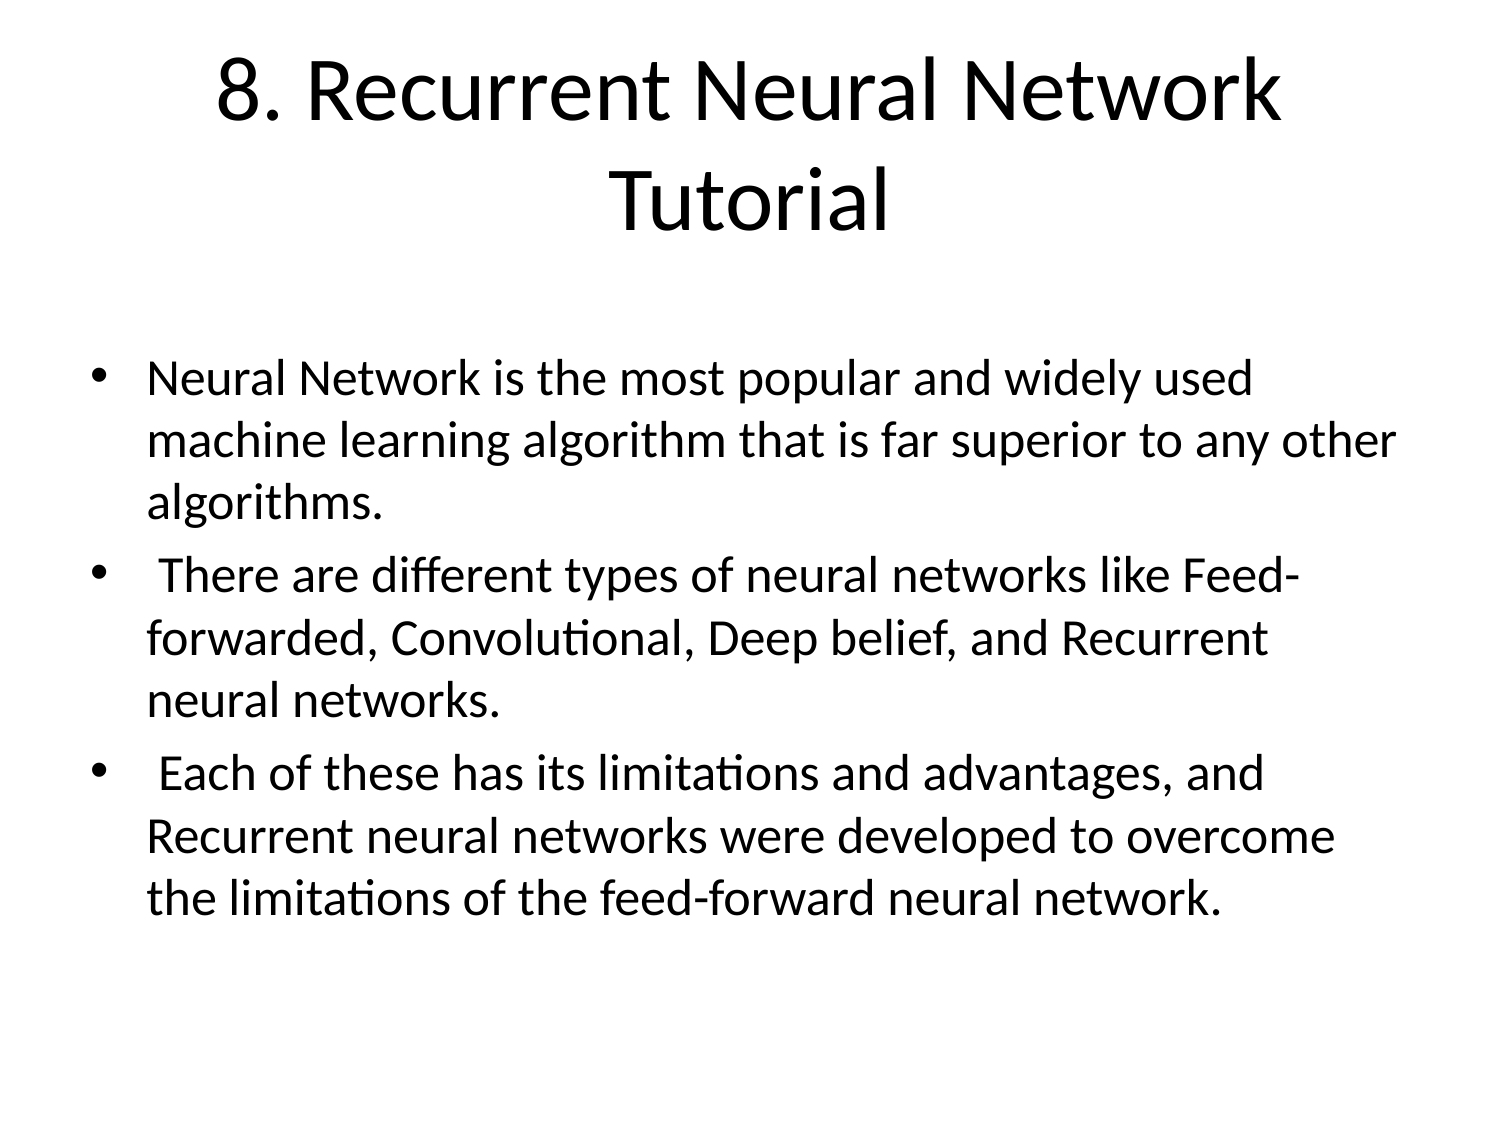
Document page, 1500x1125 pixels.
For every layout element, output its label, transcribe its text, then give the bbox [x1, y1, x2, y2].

title 8. Recurrent Neural Network Tutorial [75, 45, 1425, 233]
list Neural Network is the most popular and widely used machine learning algorithm that is far superior to any other algorithms. There are different types of neural networks like Feed-forwarded, Convolutional, Deep belief, and Recurrent neural networks. Each of these has its limitations and advantages, and Recurrent neural networks were developed to overcome the limitations of the feed-forward neural network. [75, 262, 1425, 1005]
